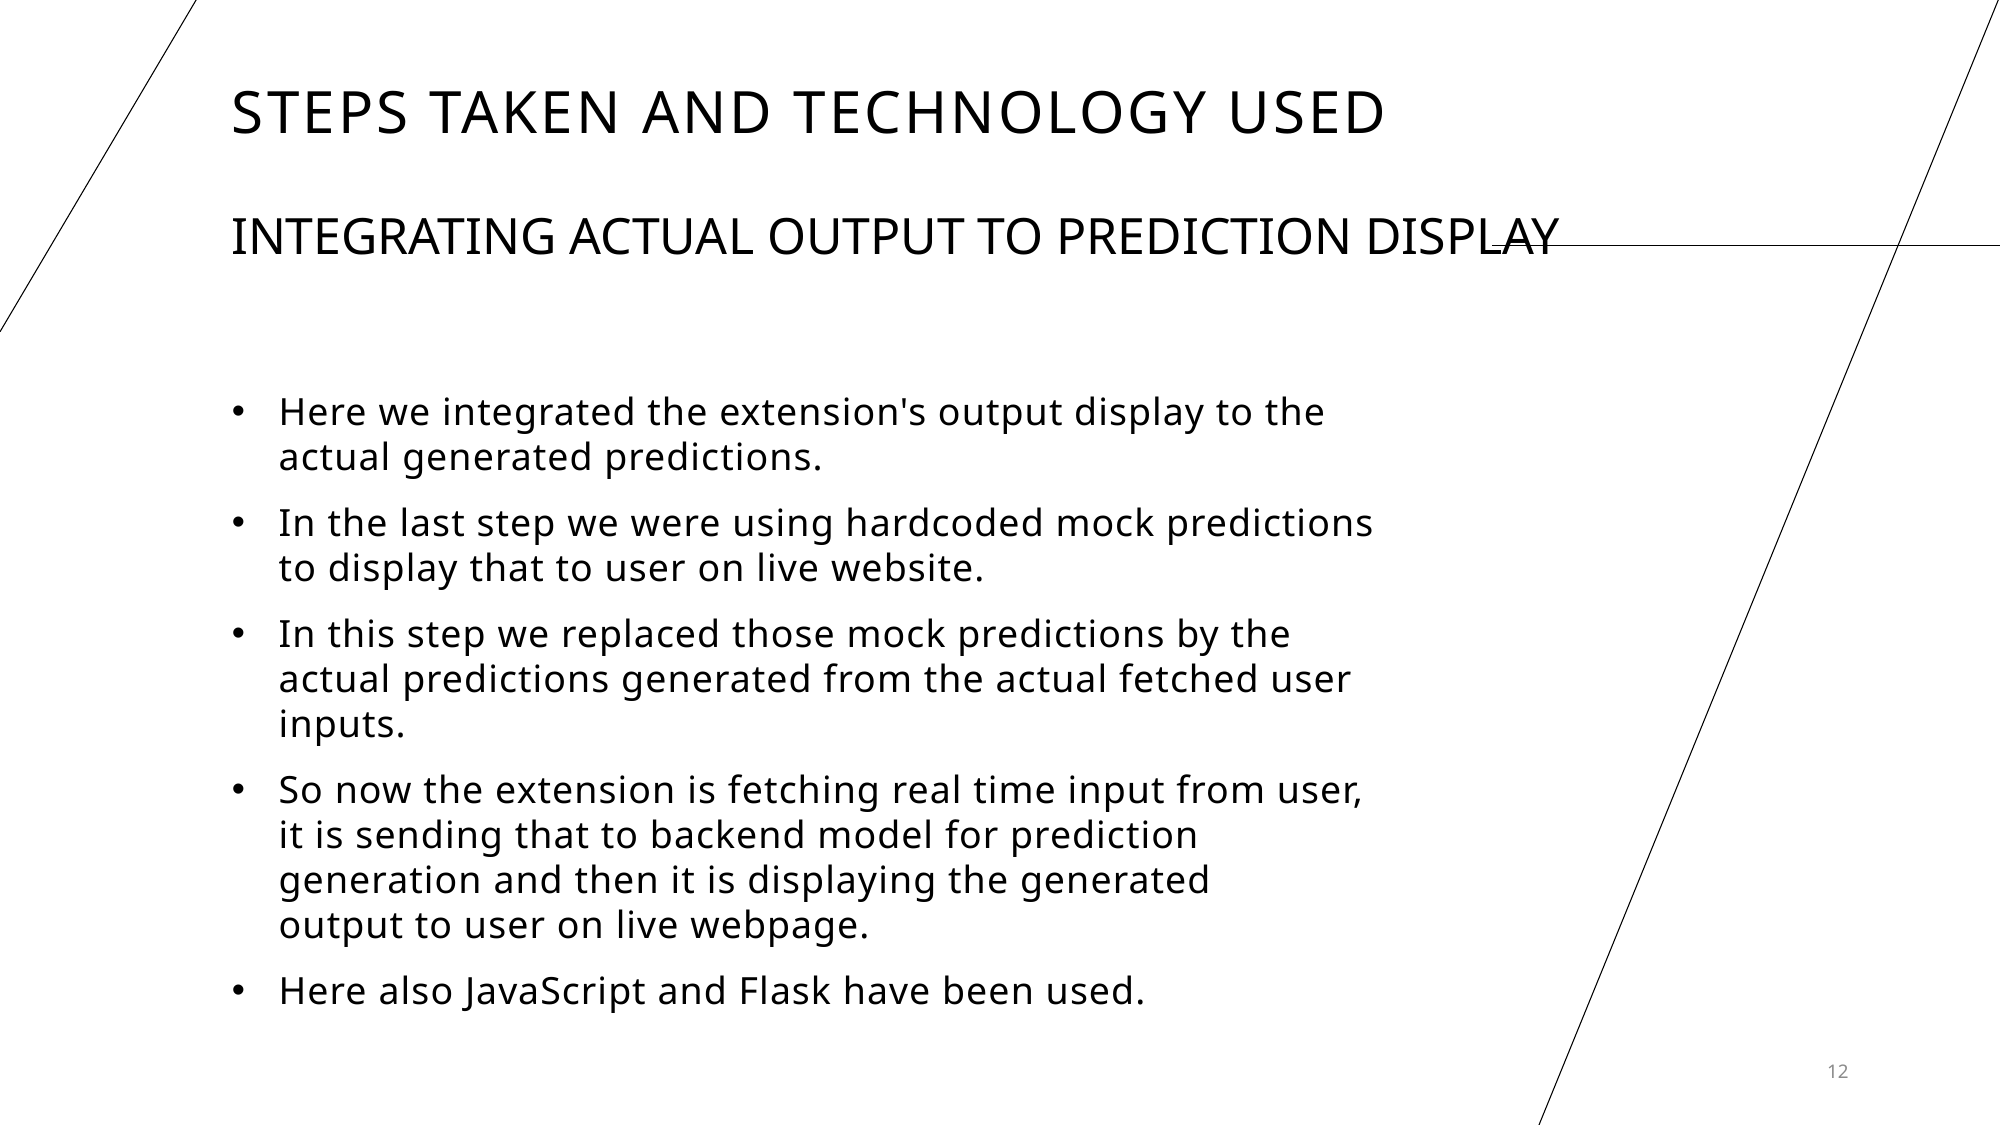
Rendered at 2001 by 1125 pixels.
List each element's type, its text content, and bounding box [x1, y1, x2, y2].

slide_number 12 [1701, 1042, 1864, 1103]
list Here we integrated the extension's output display to the actual generated predictions. In the last step we were using hardcoded mock predictions to display that to user on live website. In this step we replaced those mock predictions by the actual predictions generated from the actual fetched user inputs. So now the extension is fetching real time input from user, it is sending that to backend model for prediction generation and then it is displaying the generated output to user on live webpage. Here also JavaScript and Flask have been used. [216, 380, 1413, 1050]
text_box Integrating Actual output to prediction display [215, 196, 1794, 272]
title STEPS TAKEN AND TECHNOLOGY USED [216, 0, 1413, 155]
